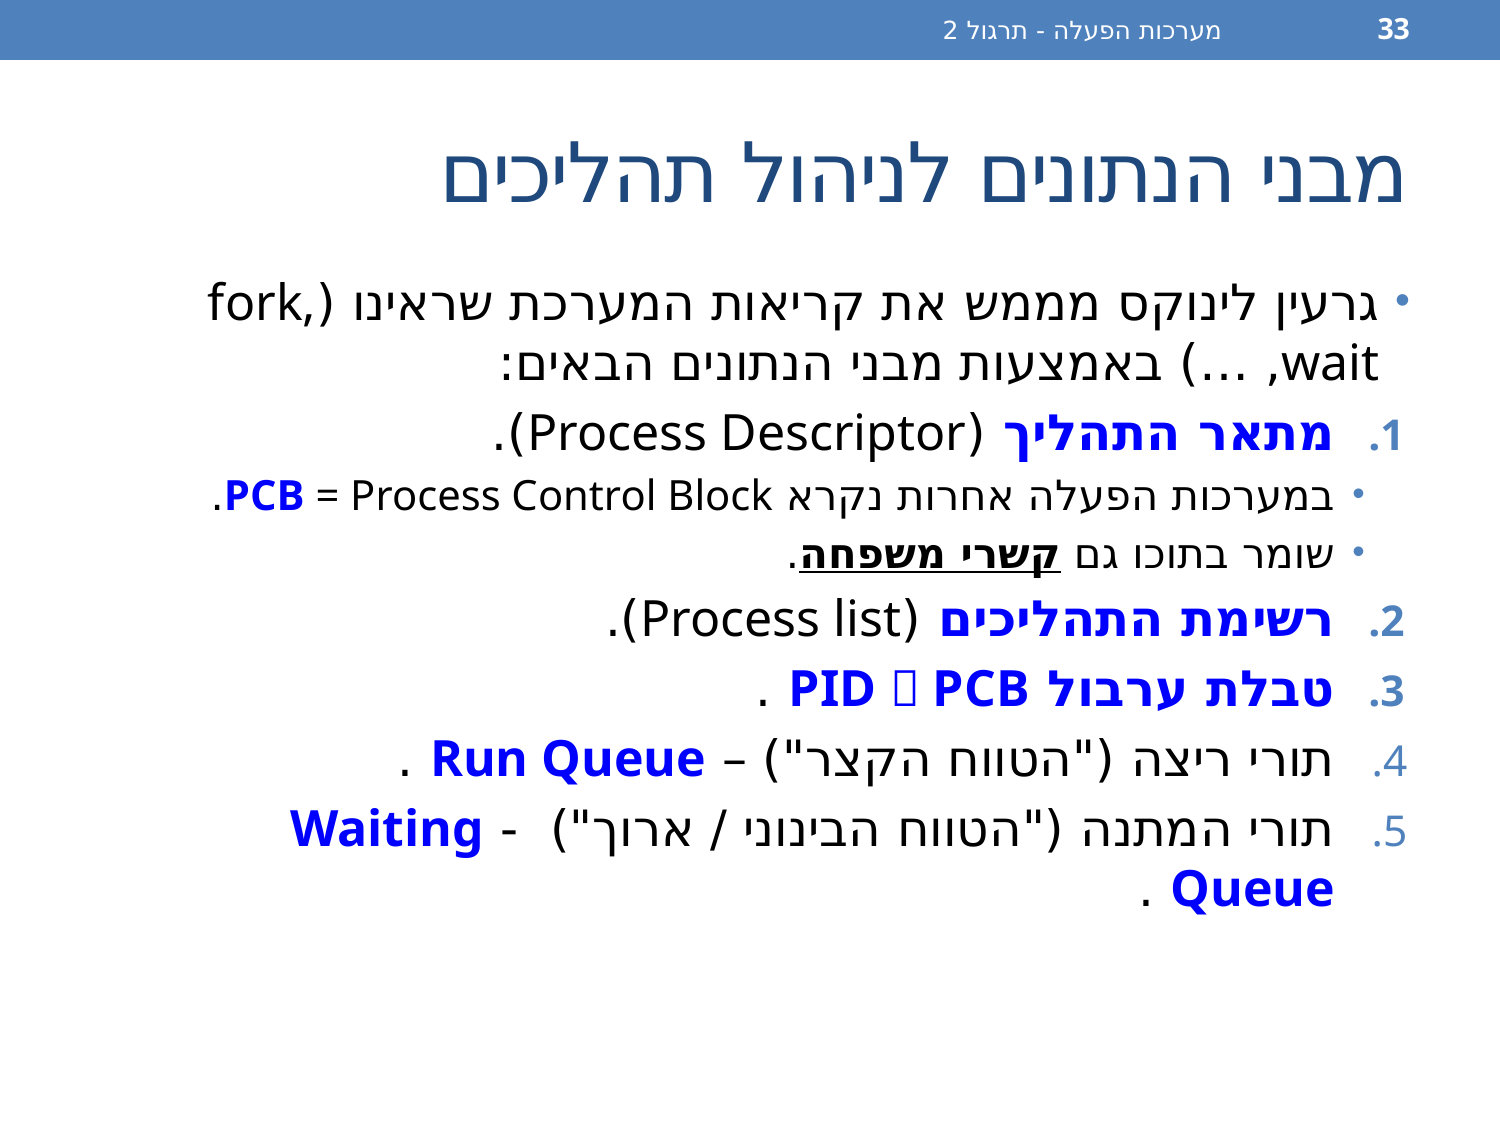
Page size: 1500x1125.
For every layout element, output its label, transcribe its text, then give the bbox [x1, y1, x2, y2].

footer מערכות הפעלה - תרגול 2 [562, 3, 1238, 57]
slide_number 33 [1250, 3, 1425, 57]
title מבני הנתונים לניהול תהליכים [75, 87, 1425, 250]
list גרעין לינוקס מממש את קריאות המערכת שראינו (fork, wait, …) באמצעות מבני הנתונים הבאים: מתאר התהליך (Process Descriptor). במערכות הפעלה אחרות נקרא PCB = Process Control Block. שומר בתוכו גם קשרי משפחה. רשימת התהליכים (Process list). טבלת ערבול PID  PCB . תורי ריצה ("הטווח הקצר") – Run Queue . תורי המתנה ("הטווח הבינוני / ארוך") - Waiting Queue . [75, 262, 1425, 1063]
